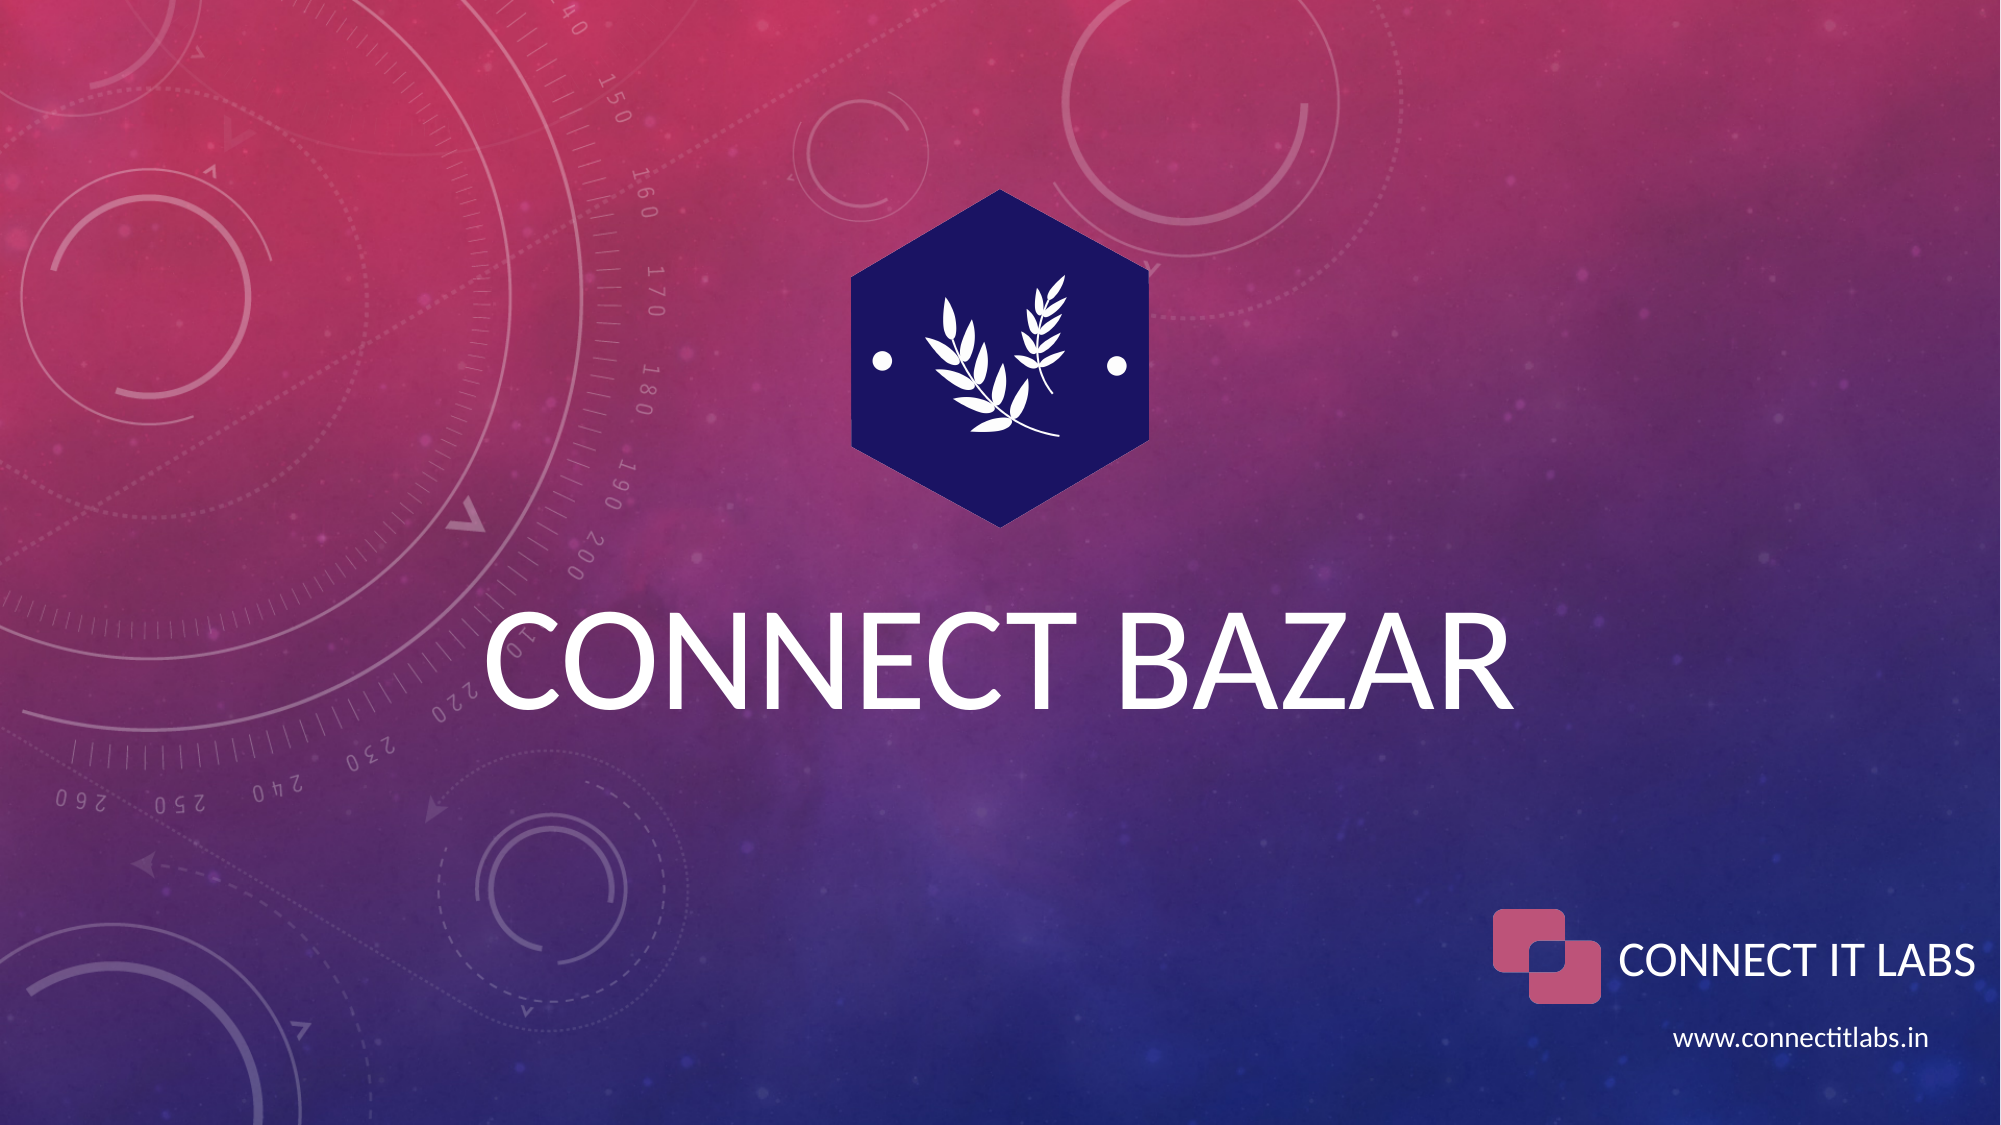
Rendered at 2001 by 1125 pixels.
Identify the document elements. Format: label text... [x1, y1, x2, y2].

picture [0, 0, 2001, 1125]
text_box CONNECT BAZAR [467, 552, 1533, 748]
text_box CONNECT IT LABS [1607, 918, 1992, 994]
text_box www.connectitlabs.in [1658, 1010, 1945, 1061]
